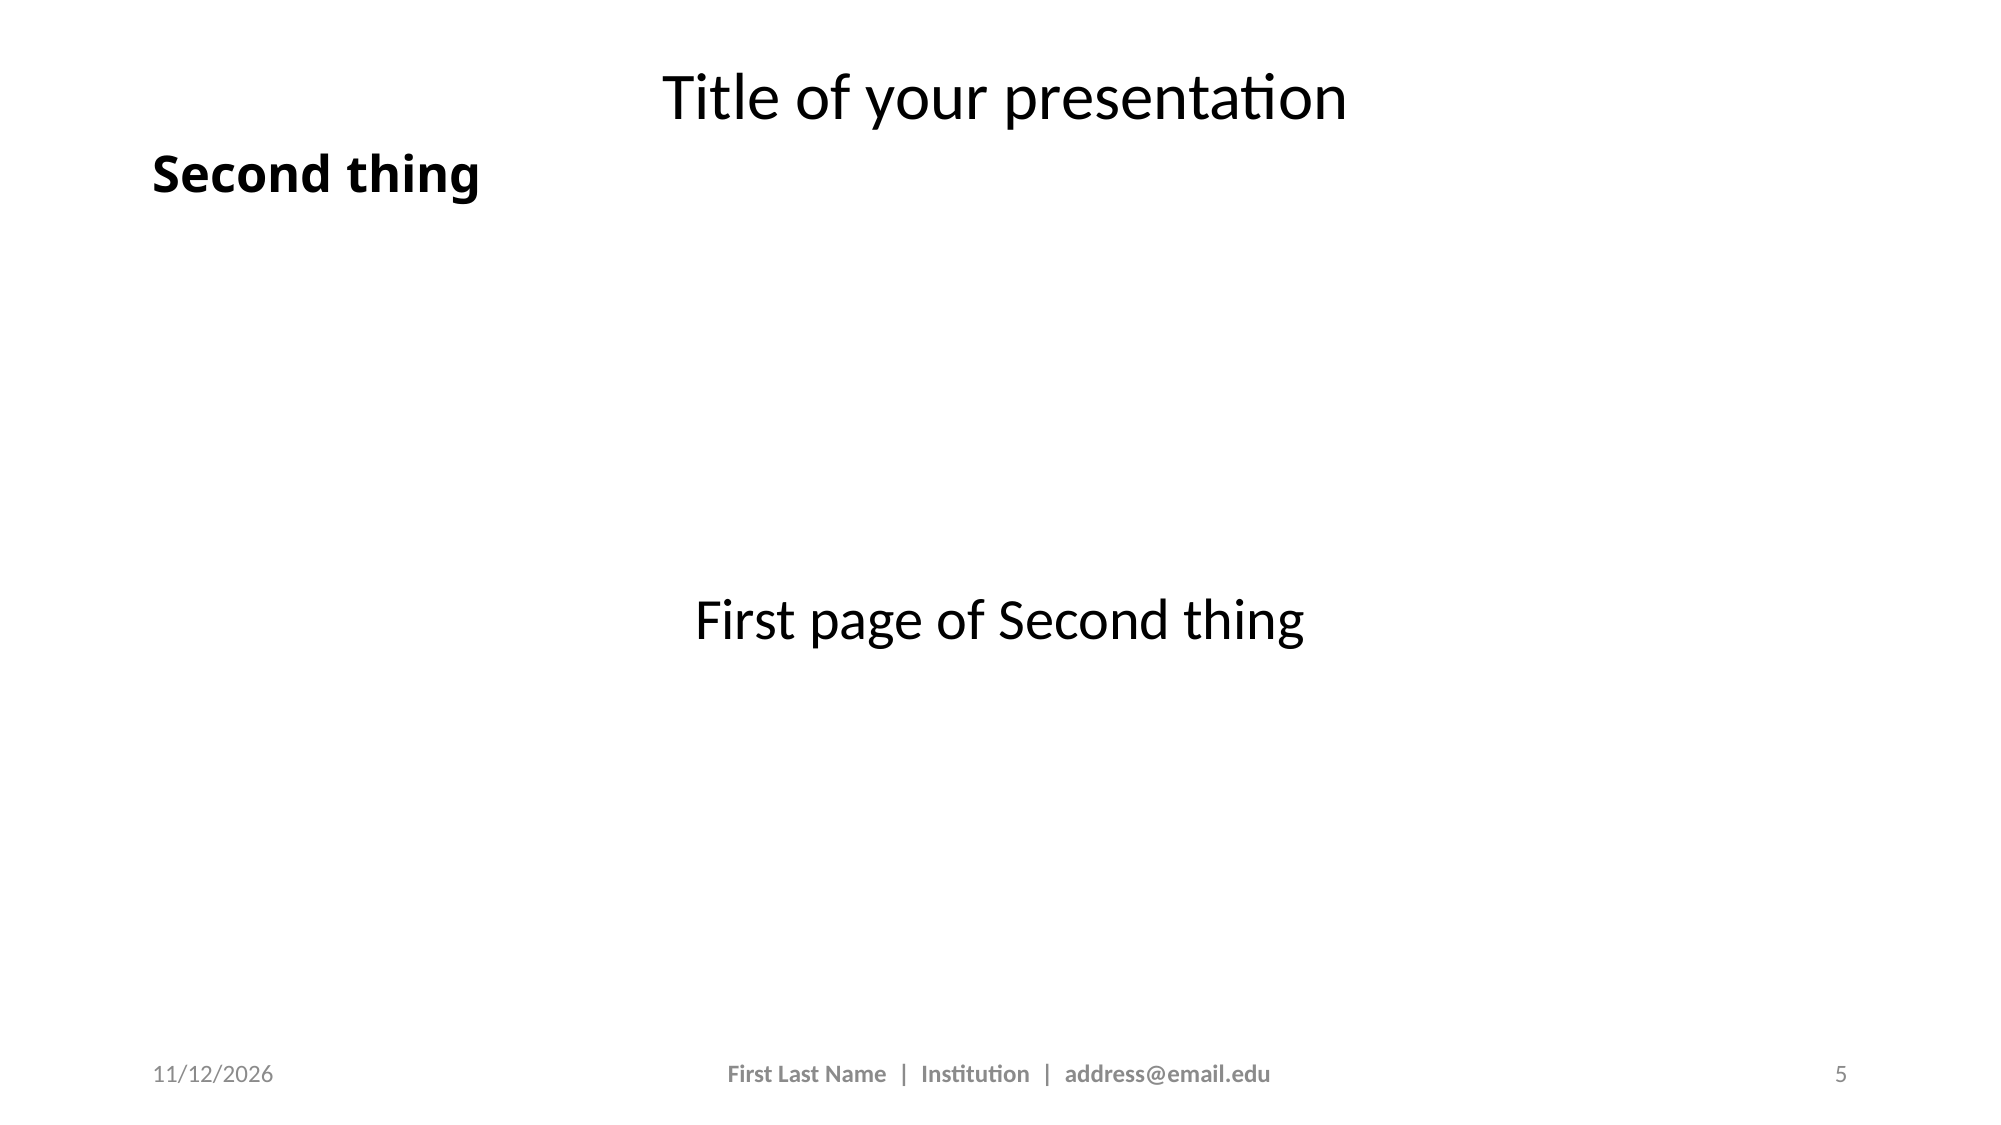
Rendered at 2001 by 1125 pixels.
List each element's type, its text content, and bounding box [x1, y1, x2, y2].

slide_number 5 [1412, 1042, 1863, 1103]
title Second thing [137, 141, 1863, 210]
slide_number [137, 1042, 588, 1103]
list First page of Second thing [137, 210, 1863, 1030]
footer First Last Name | Institution | address@email.edu [662, 1042, 1338, 1103]
